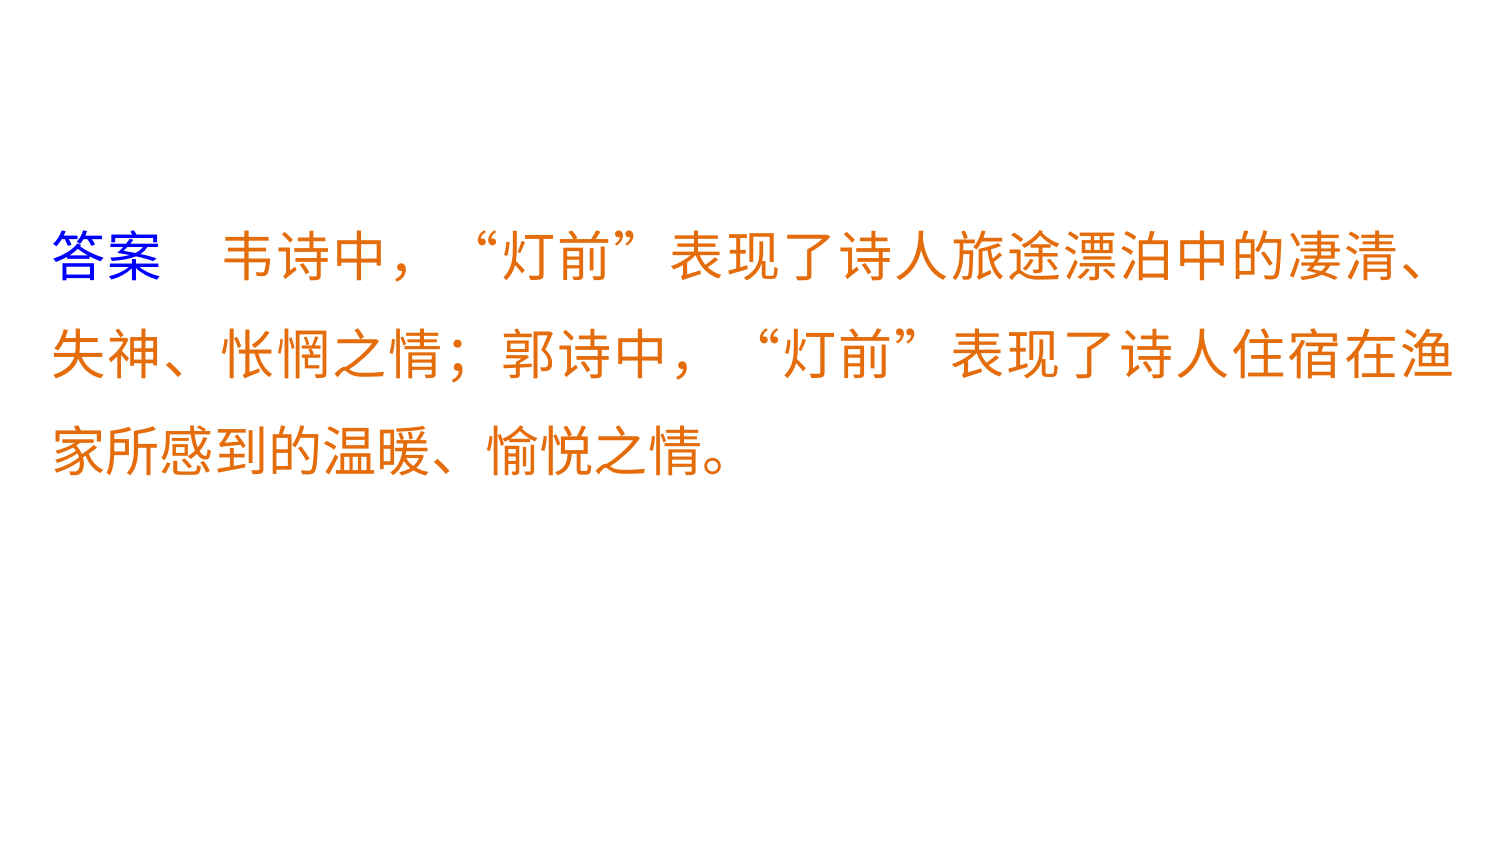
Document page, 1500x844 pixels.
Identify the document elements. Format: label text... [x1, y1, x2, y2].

text_box 答案 韦诗中，“灯前”表现了诗人旅途漂泊中的凄清、失神、怅惘之情；郭诗中，“灯前”表现了诗人住宿在渔家所感到的温暖、愉悦之情。 [36, 182, 1470, 490]
